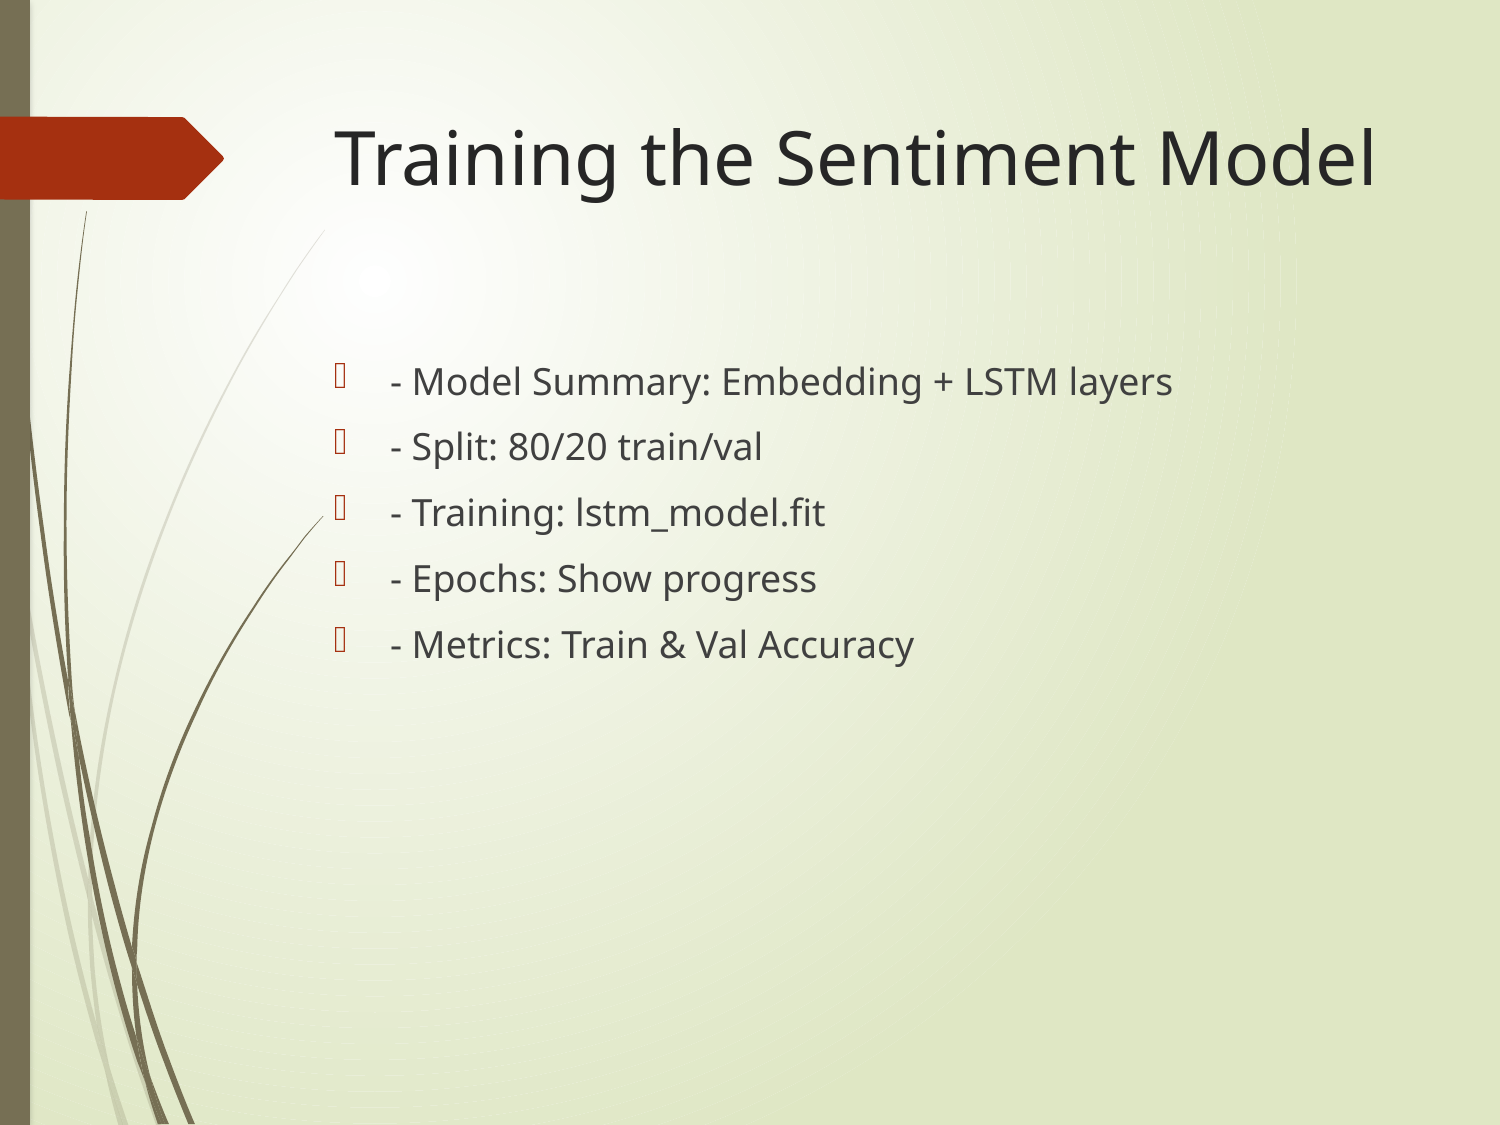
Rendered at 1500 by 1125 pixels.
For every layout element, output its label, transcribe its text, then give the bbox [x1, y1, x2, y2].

title Training the Sentiment Model [319, 102, 1400, 313]
list - Model Summary: Embedding + LSTM layers - Split: 80/20 train/val - Training: lstm_model.fit - Epochs: Show progress - Metrics: Train & Val Accuracy [318, 350, 1400, 970]
